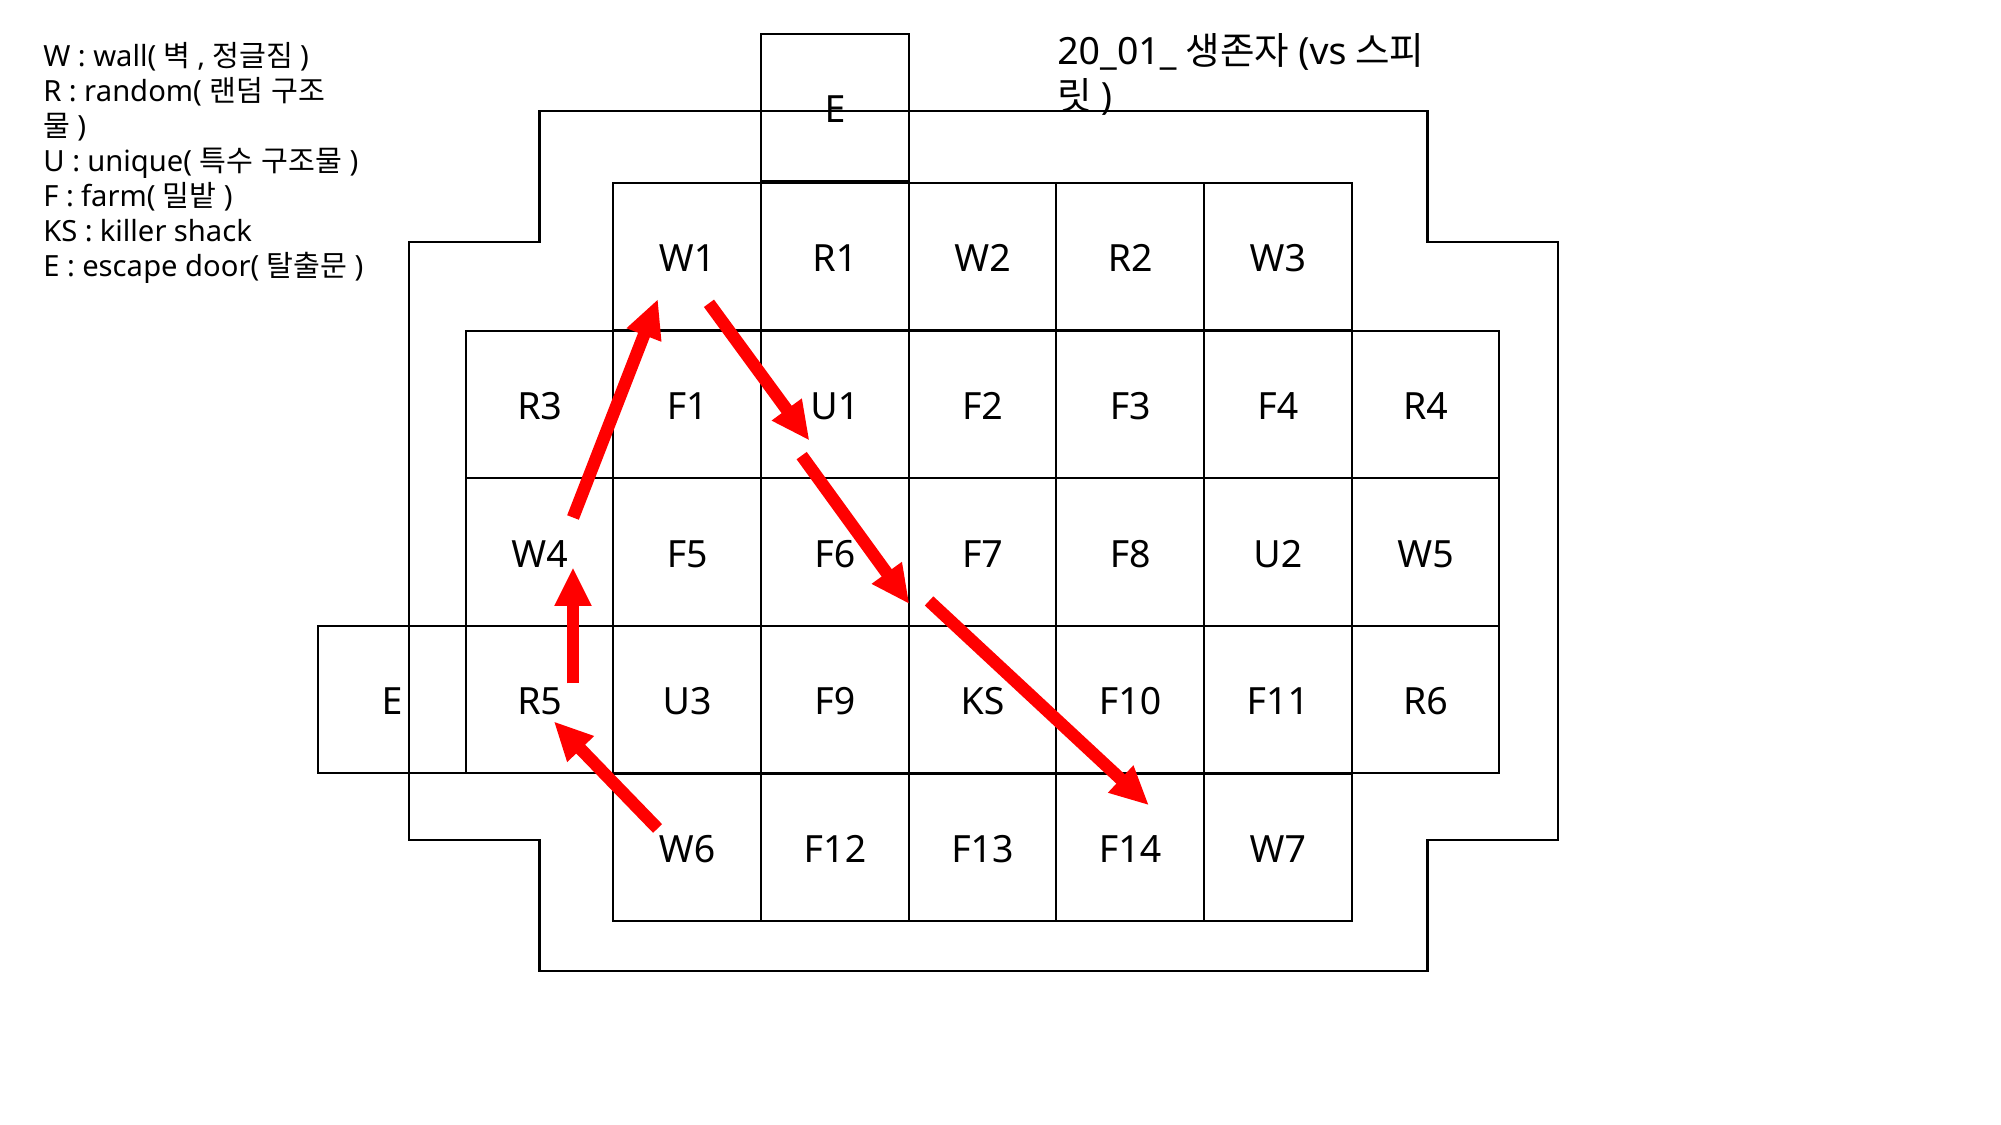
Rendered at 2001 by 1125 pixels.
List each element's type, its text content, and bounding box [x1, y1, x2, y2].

text_box W7 [1203, 774, 1353, 922]
text_box F10 [1149, 625, 1203, 774]
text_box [554, 722, 658, 829]
text_box F4 [1203, 330, 1351, 479]
text_box F1 [658, 330, 760, 479]
text_box W6 [612, 774, 760, 922]
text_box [572, 299, 658, 518]
text_box F8 [1055, 479, 1203, 625]
text_box W5 [1351, 479, 1500, 625]
text_box E [760, 33, 910, 183]
text_box F11 [1203, 625, 1351, 774]
text_box U2 [1203, 479, 1351, 625]
text_box KS [908, 625, 928, 774]
text_box R5 [467, 625, 612, 774]
text_box F12 [760, 774, 908, 922]
text_box W4 [465, 479, 612, 625]
text_box U3 [612, 625, 760, 774]
text_box W2 [908, 182, 1055, 330]
text_box F5 [612, 479, 760, 625]
text_box R4 [1351, 330, 1500, 479]
text_box F7 [908, 479, 1055, 625]
text_box [408, 110, 1559, 972]
text_box W3 [1203, 182, 1353, 330]
text_box F6 [760, 479, 908, 625]
text_box F13 [908, 774, 1055, 922]
text_box W1 [612, 182, 760, 330]
text_box F3 [1055, 330, 1203, 479]
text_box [801, 455, 909, 604]
text_box R3 [465, 330, 572, 479]
text_box R2 [1055, 182, 1203, 330]
text_box E [317, 625, 467, 774]
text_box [928, 600, 1149, 805]
text_box F9 [760, 625, 908, 774]
text_box R1 [760, 183, 908, 330]
text_box U1 [760, 330, 908, 479]
text_box F2 [908, 330, 1055, 479]
text_box F14 [1055, 774, 1203, 922]
text_box 20_01_생존자(vs스피릿) [1042, 19, 1480, 125]
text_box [708, 303, 809, 440]
text_box R6 [1351, 625, 1500, 774]
text_box W : wall(벽,정글짐) R : random(랜덤 구조물) U : unique(특수 구조물) F : farm(밀밭) KS : killer shack E : escape door(탈출문) [28, 29, 380, 290]
